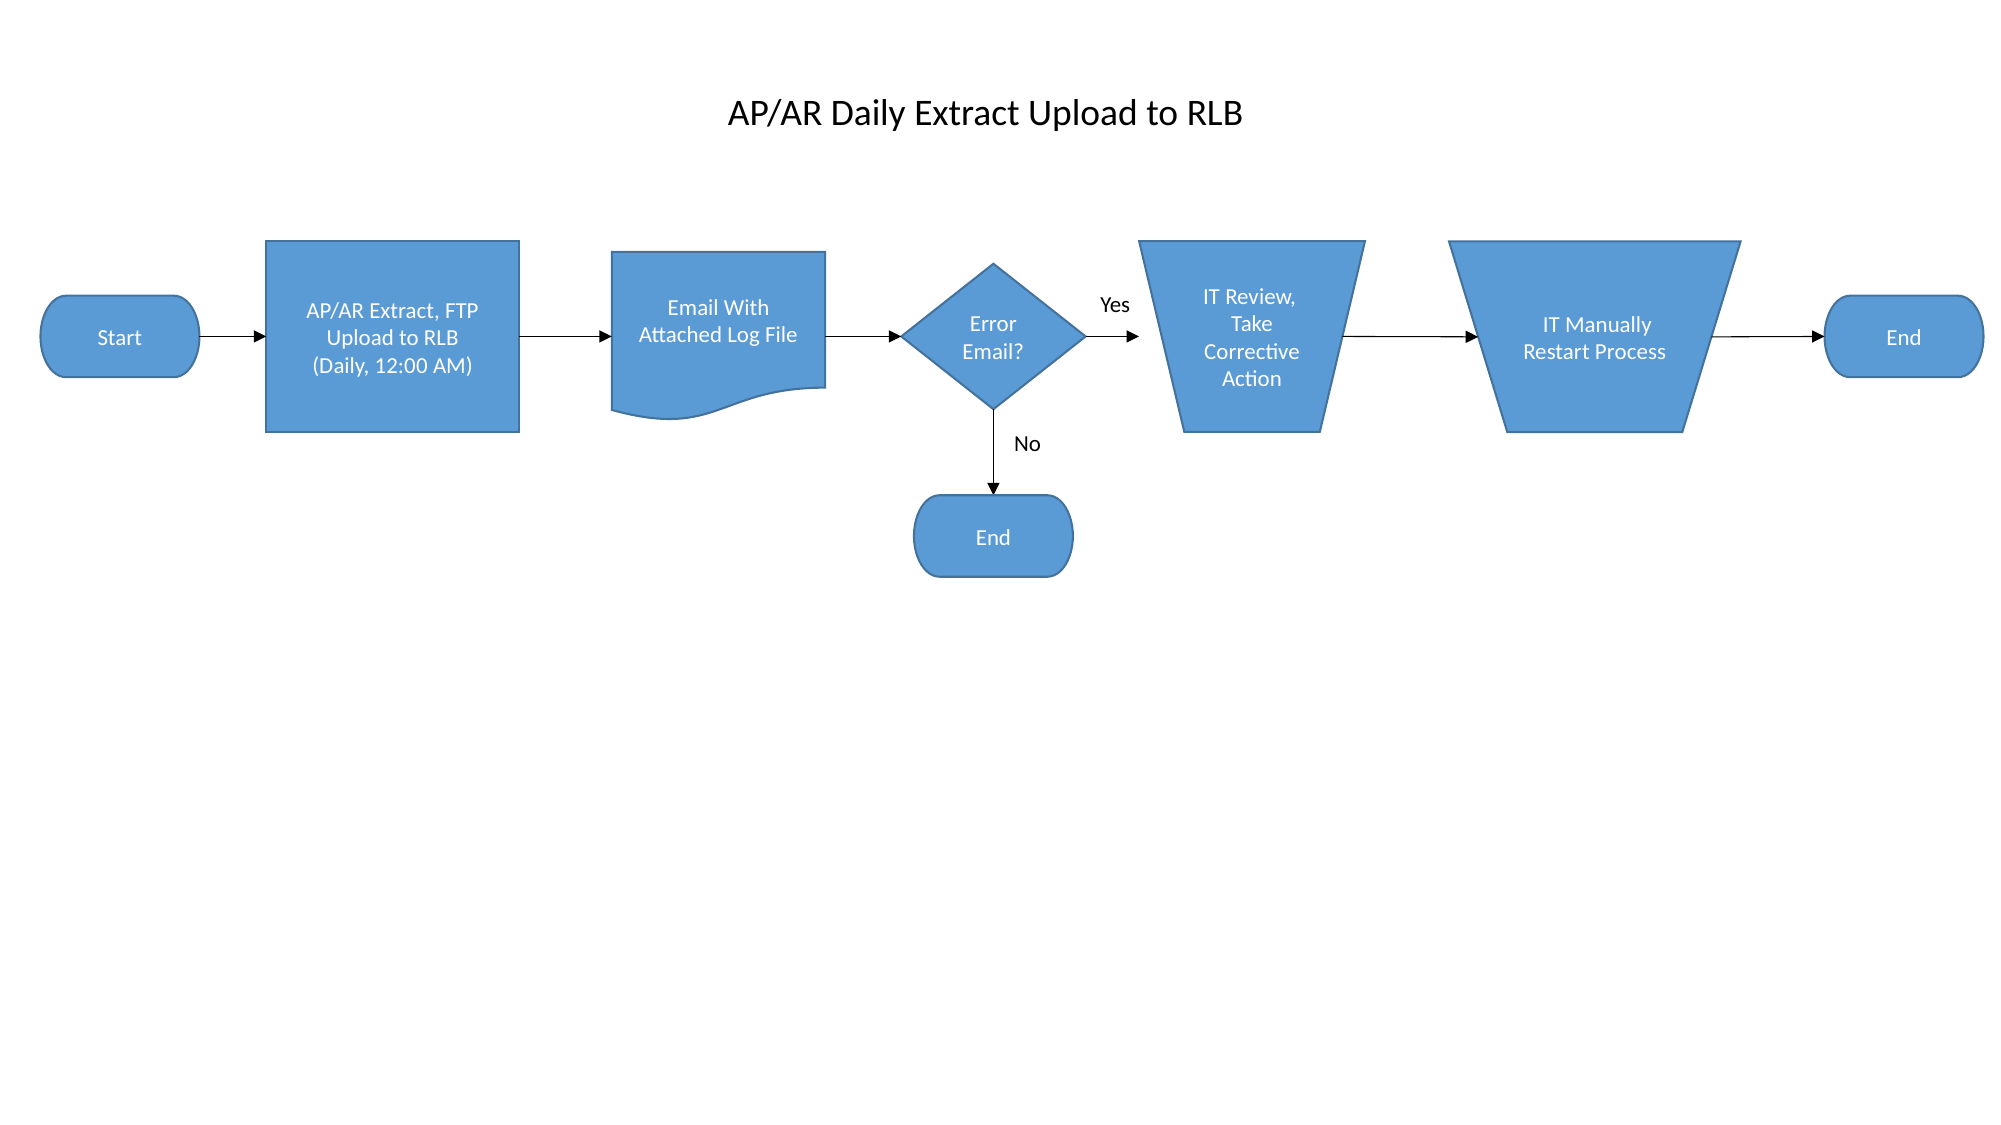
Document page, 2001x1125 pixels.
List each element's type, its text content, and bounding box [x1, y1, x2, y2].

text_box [40, 241, 1984, 577]
text_box AP/AR Daily Extract Upload to RLB [555, 80, 1417, 141]
